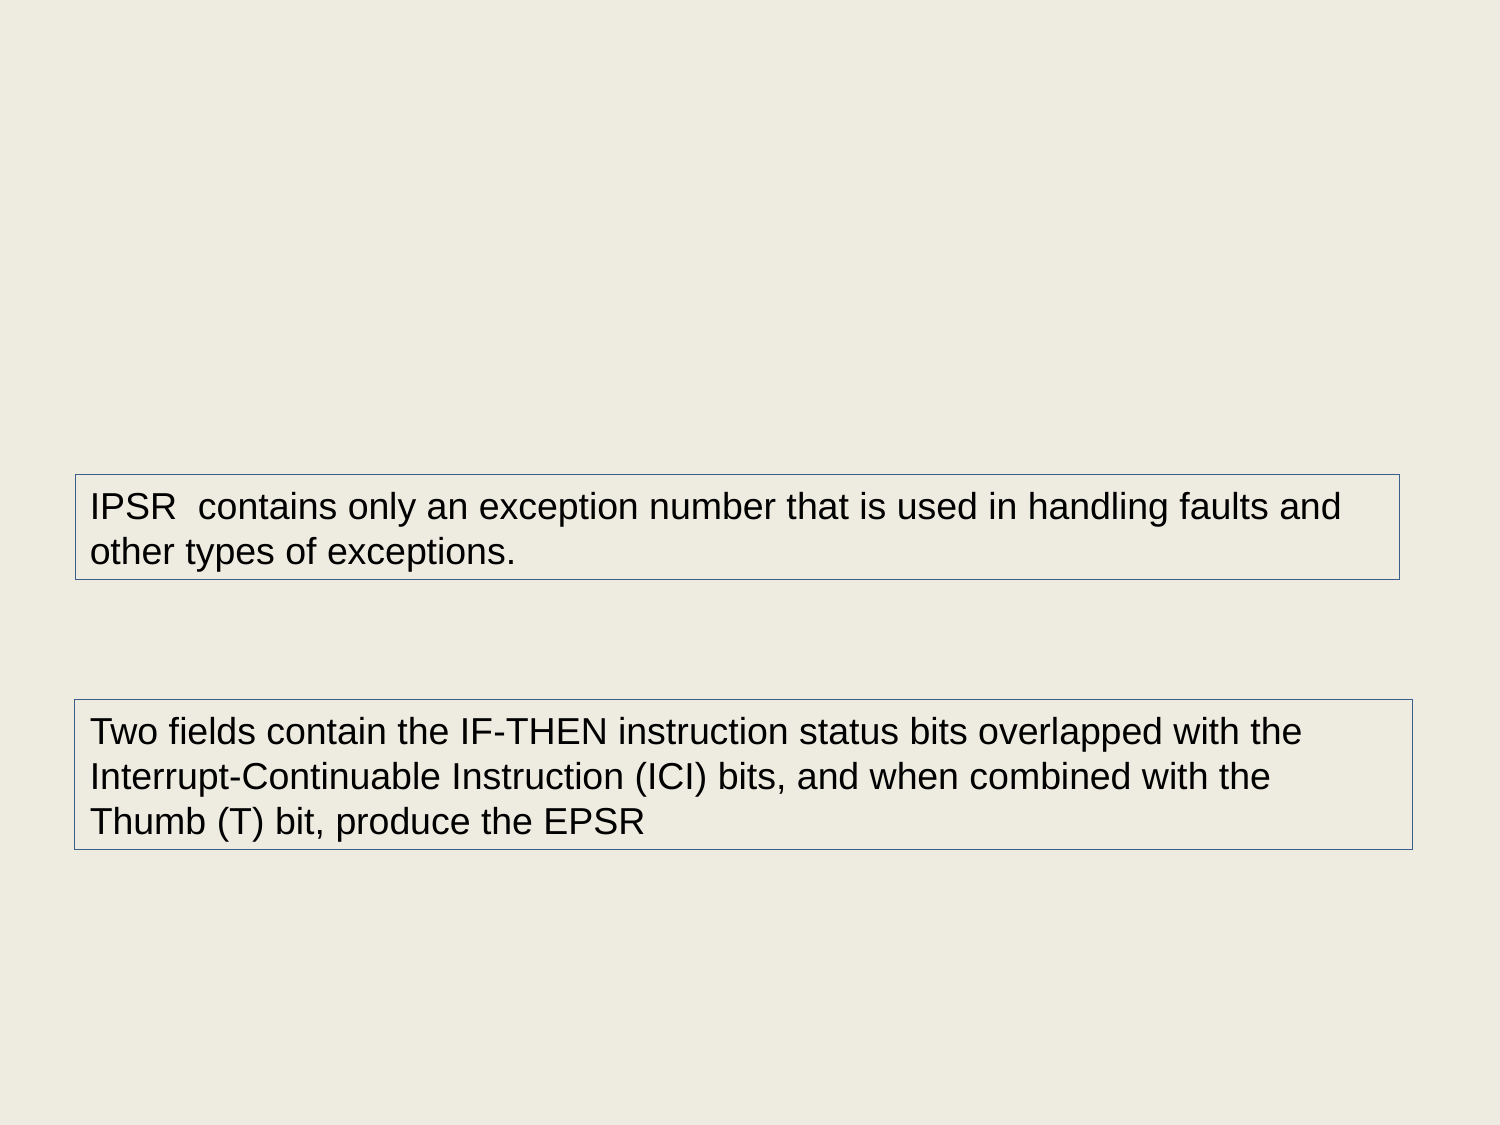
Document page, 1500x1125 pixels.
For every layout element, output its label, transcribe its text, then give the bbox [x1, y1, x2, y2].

text_box Two fields contain the IF-THEN instruction status bits overlapped with the Interrupt-Continuable Instruction (ICI) bits, and when combined with the Thumb (T) bit, produce the EPSR [74, 699, 1413, 850]
text_box IPSR contains only an exception number that is used in handling faults and other types of exceptions. [75, 474, 1400, 580]
